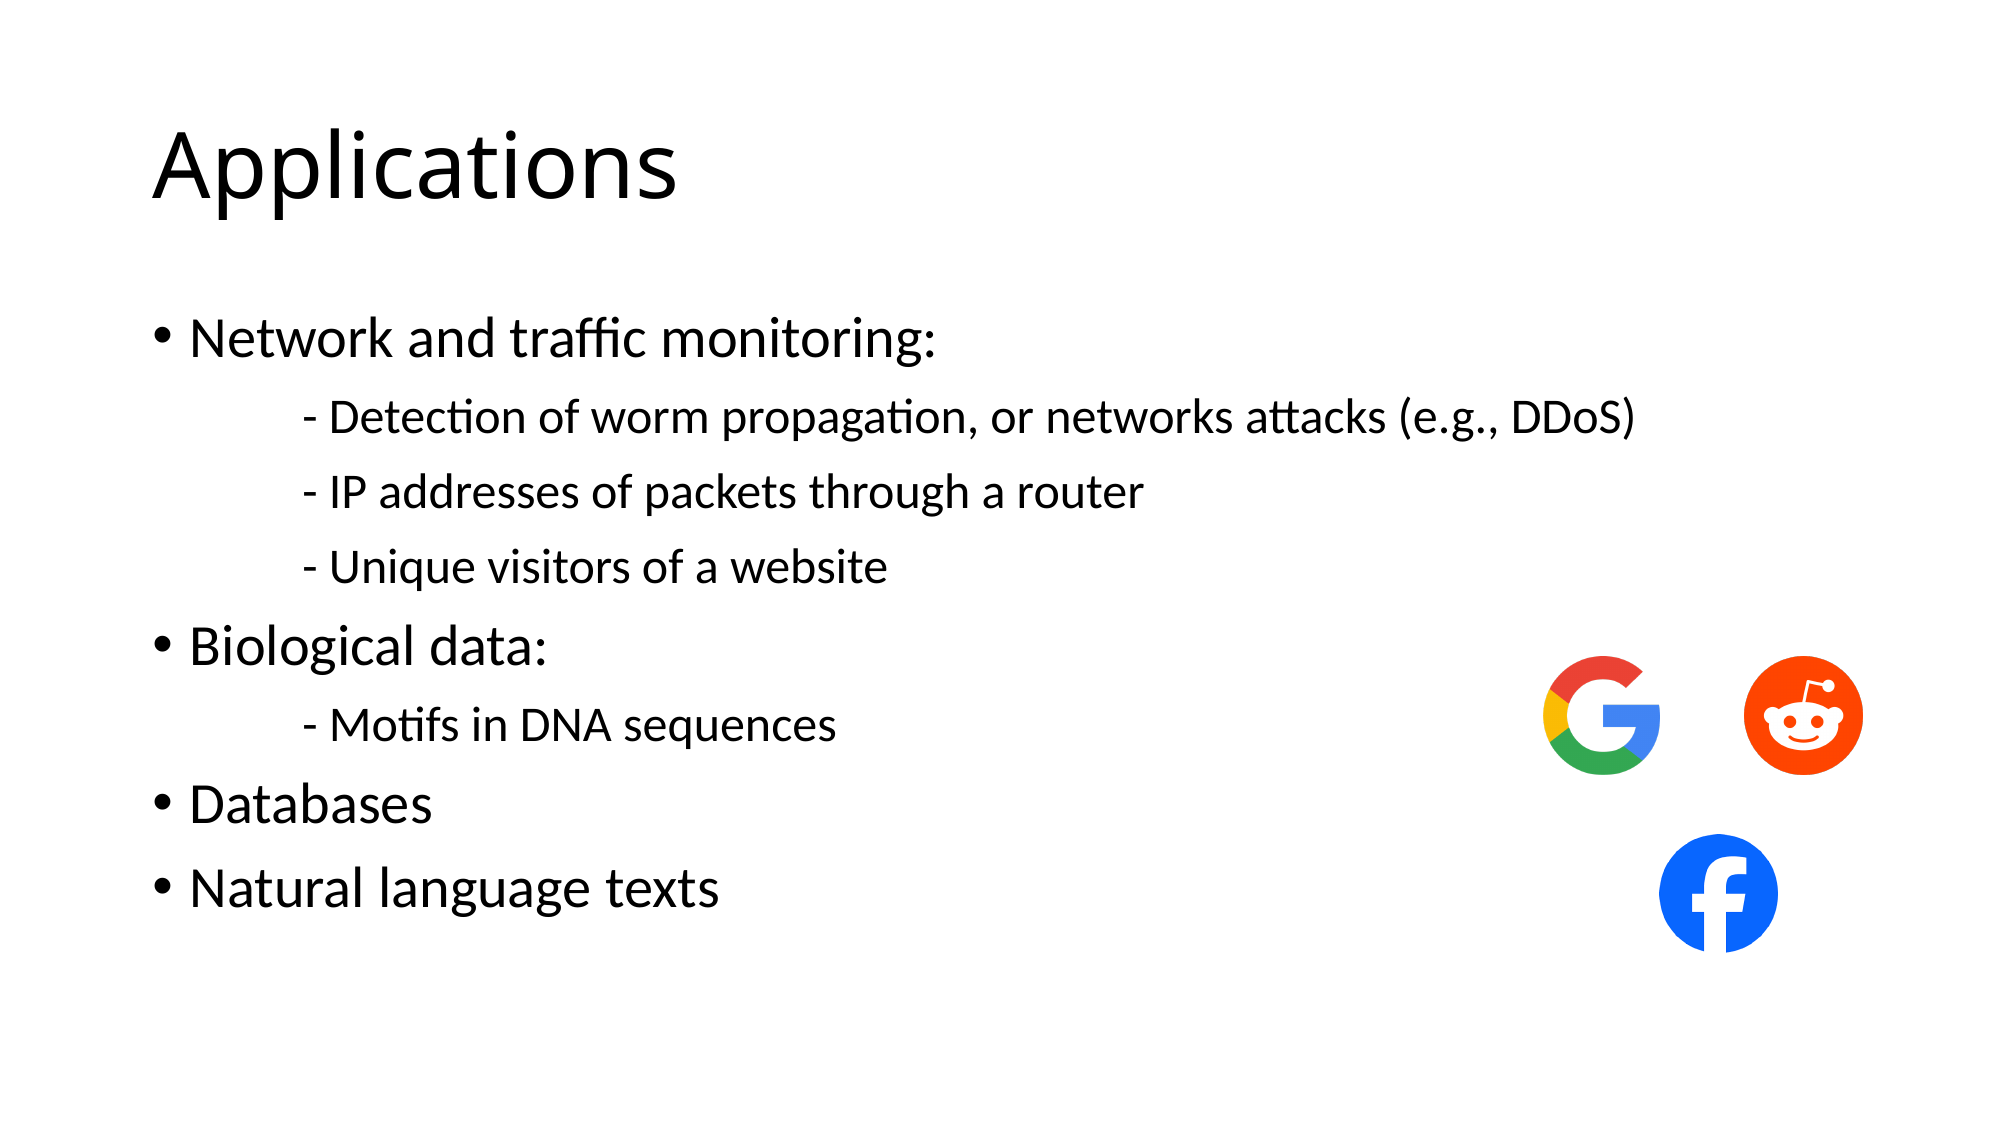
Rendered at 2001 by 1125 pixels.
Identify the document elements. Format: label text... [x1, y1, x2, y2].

list Network and traffic monitoring: - Detection of worm propagation, or networks attacks (e.g., DDoS) - IP addresses of packets through a router - Unique visitors of a website Biological data: - Motifs in DNA sequences Databases Natural language texts [137, 299, 1863, 1014]
picture [1543, 656, 1660, 775]
title Applications [137, 59, 1863, 278]
picture [1744, 656, 1863, 775]
picture [1659, 834, 1778, 953]
